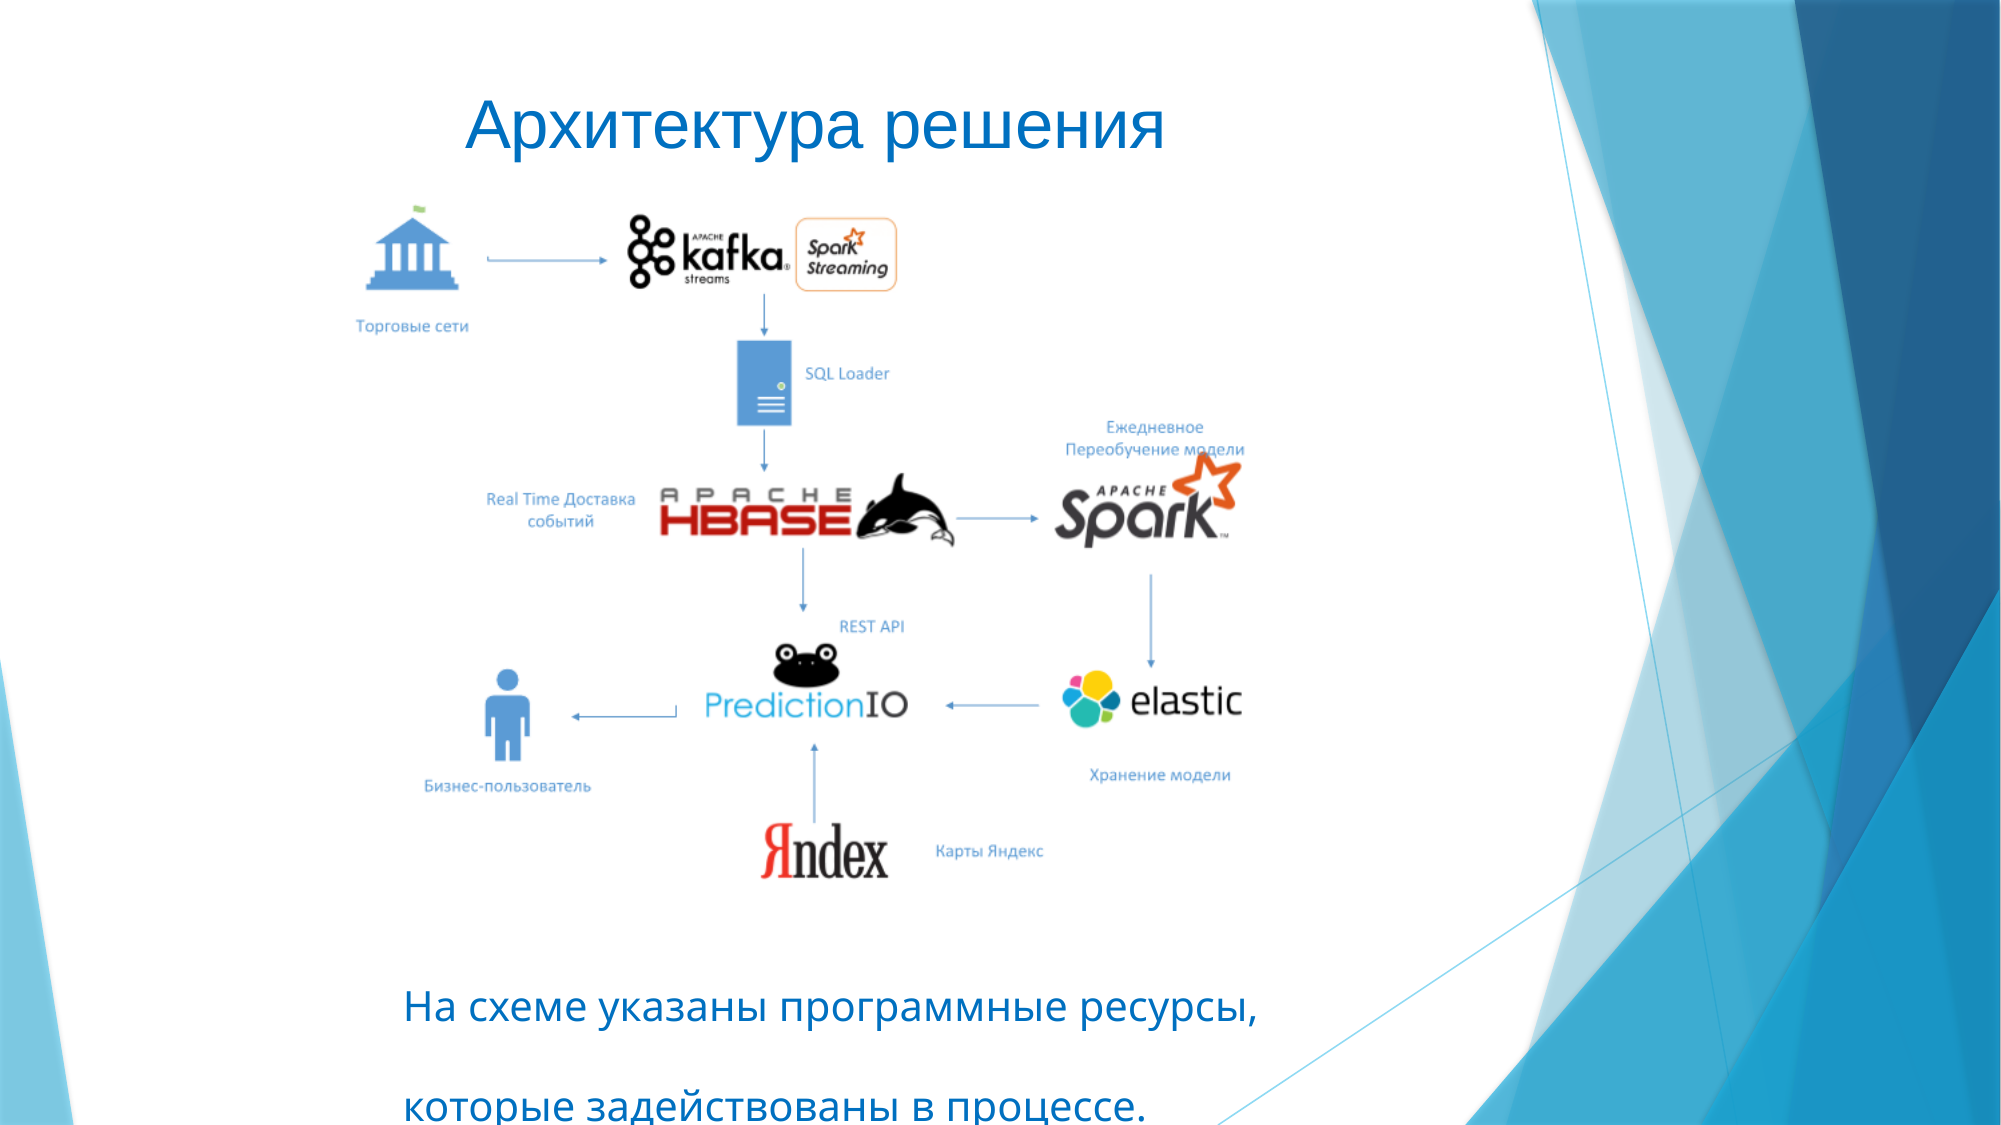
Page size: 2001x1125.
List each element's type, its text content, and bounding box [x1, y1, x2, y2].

picture [310, 169, 1322, 947]
text_box На схеме указаны программные ресурсы, которые задействованы в процессе. [388, 972, 1283, 1125]
title Архитектура решения [111, 71, 1522, 171]
